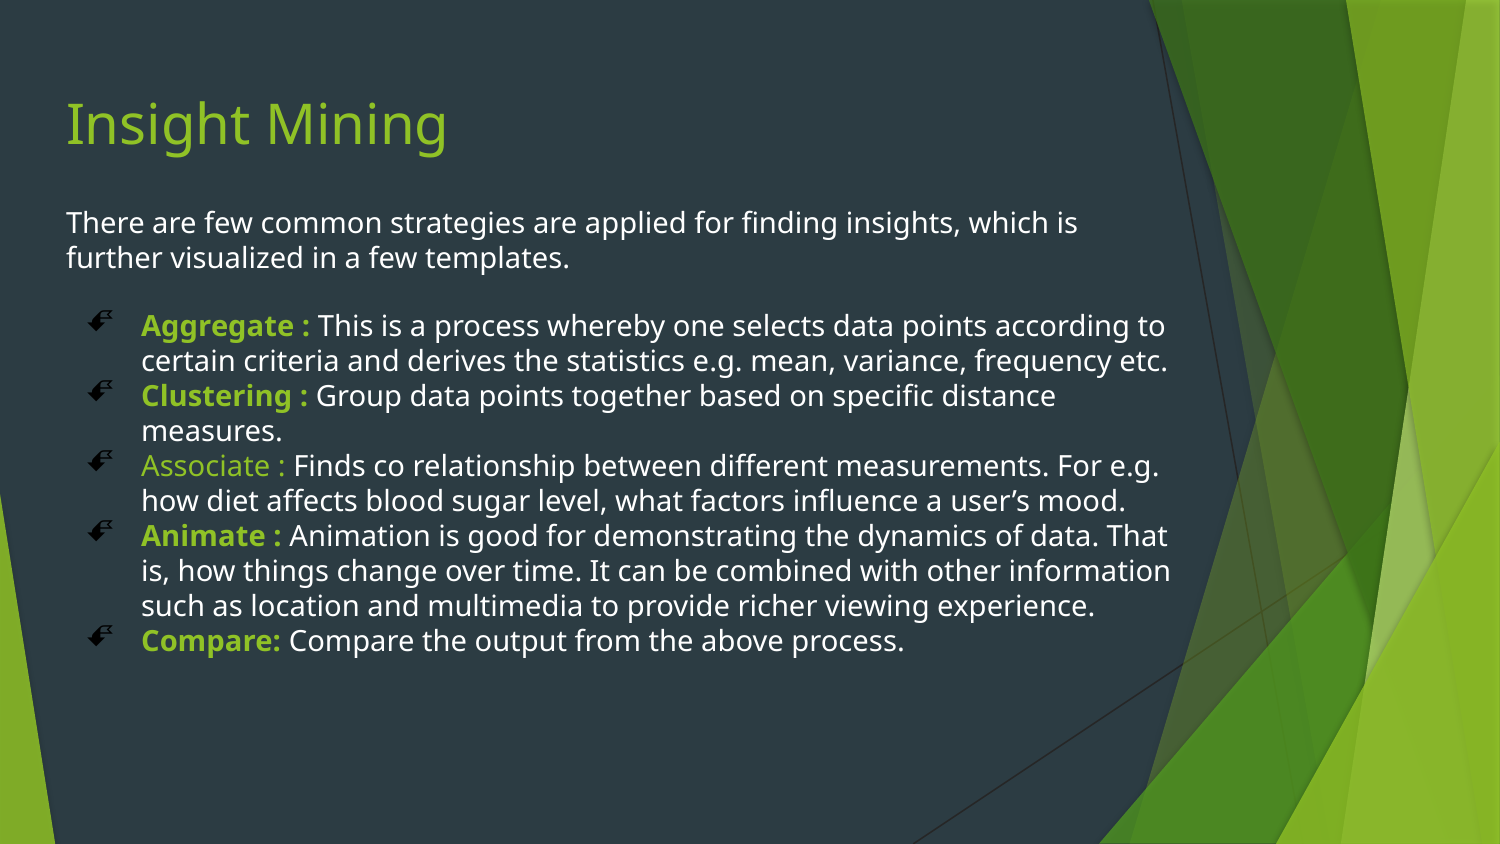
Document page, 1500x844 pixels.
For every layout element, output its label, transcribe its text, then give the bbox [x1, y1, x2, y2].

title Insight Mining [51, 72, 1449, 167]
list There are few common strategies are applied for finding insights, which is further visualized in a few templates. Aggregate : This is a process whereby one selects data points according to certain criteria and derives the statistics e.g. mean, variance, frequency etc. Clustering : Group data points together based on specific distance measures. Associate : Finds co relationship between different measurements. For e.g. how diet affects blood sugar level, what factors influence a user’s mood. Animate : Animation is good for demonstrating the dynamics of data. That is, how things change over time. It can be combined with other information such as location and multimedia to provide richer viewing experience. Compare: Compare the output from the above process. [51, 189, 1188, 844]
